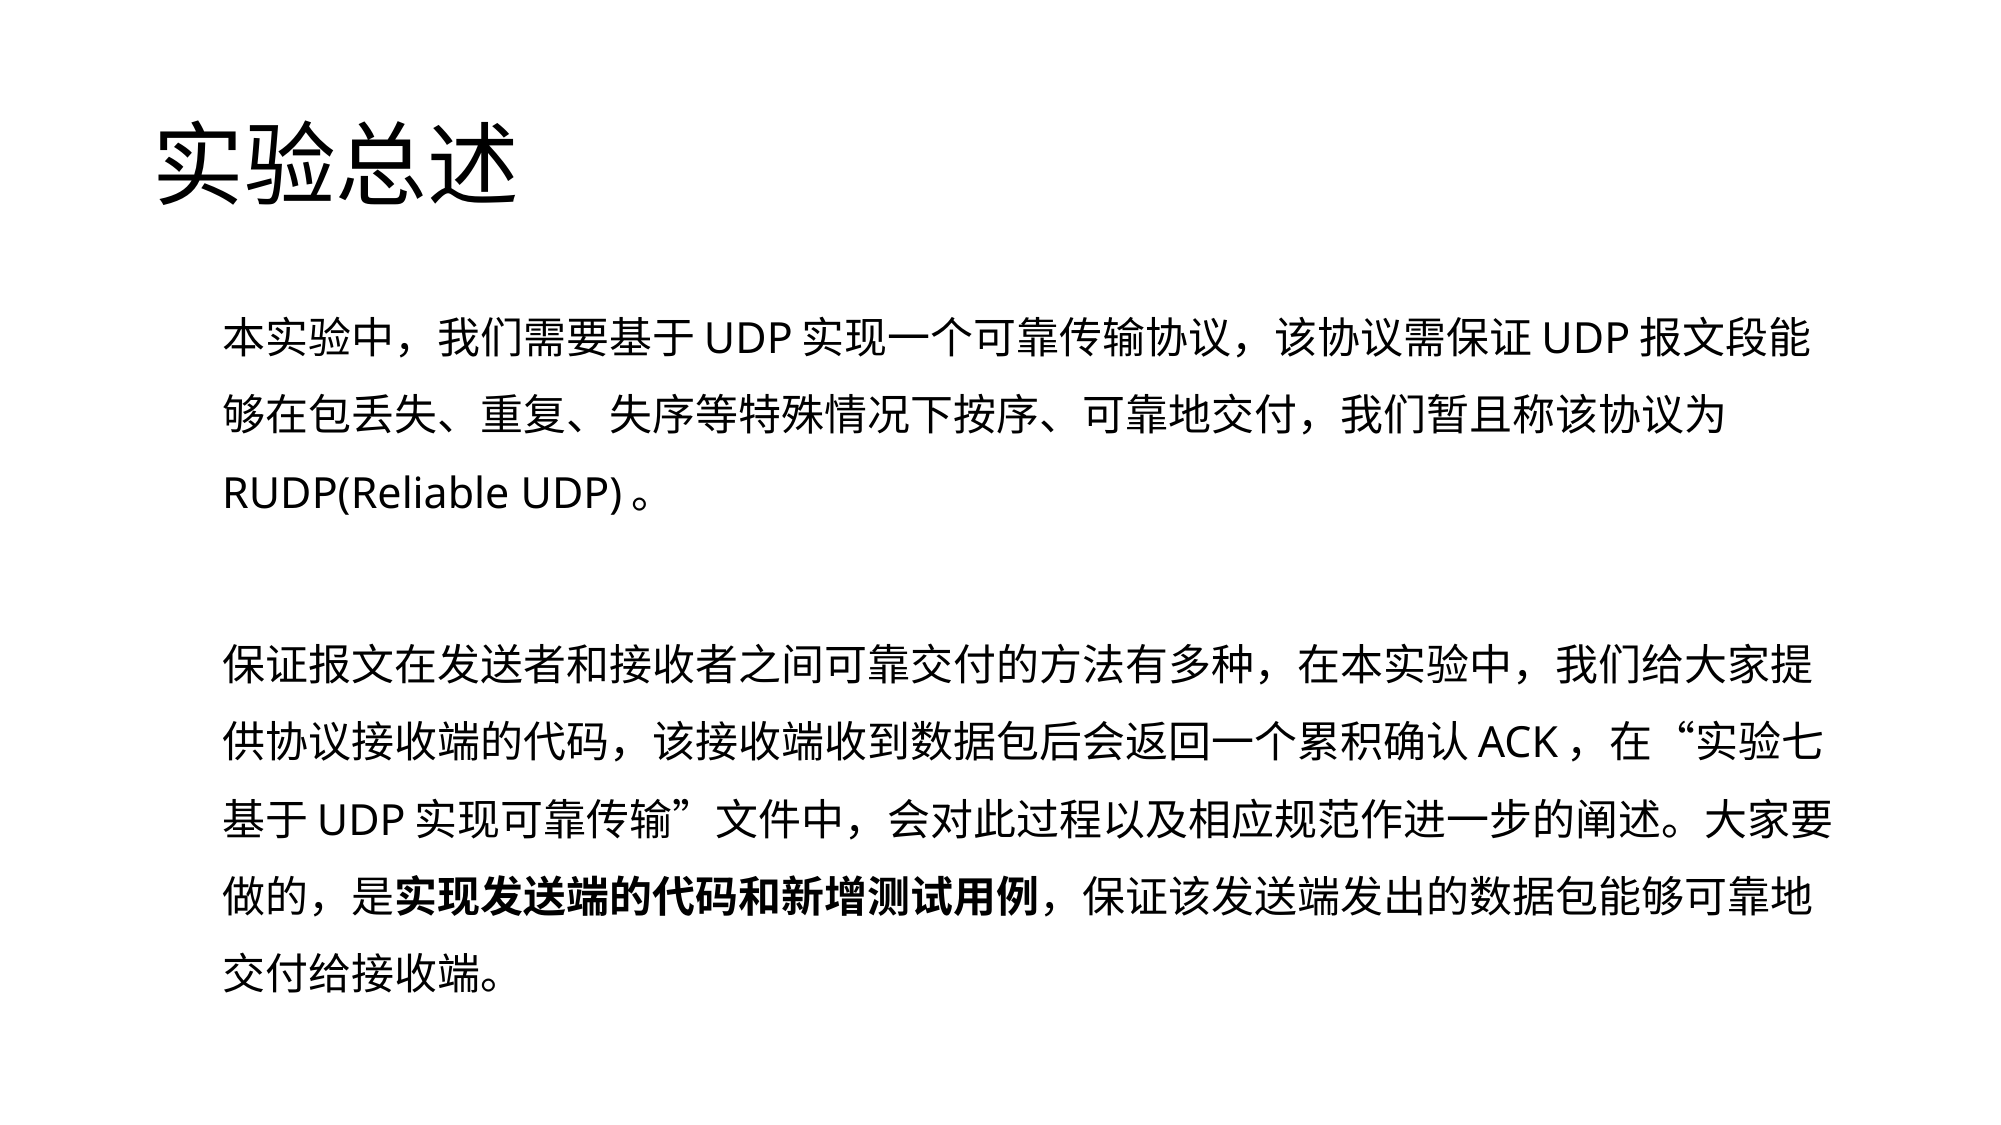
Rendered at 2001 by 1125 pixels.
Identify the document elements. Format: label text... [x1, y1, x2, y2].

list 本实验中，我们需要基于UDP实现一个可靠传输协议，该协议需保证UDP报文段能够在包丢失、重复、失序等特殊情况下按序、可靠地交付，我们暂且称该协议为RUDP(Reliable UDP)。 保证报文在发送者和接收者之间可靠交付的方法有多种，在本实验中，我们给大家提供协议接收端的代码，该接收端收到数据包后会返回一个累积确认ACK，在“实验七 基于UDP实现可靠传输”文件中，会对此过程以及相应规范作进一步的阐述。大家要做的，是实现发送端的代码和新增测试用例，保证该发送端发出的数据包能够可靠地交付给接收端。 [137, 277, 1863, 1014]
title 实验总述 [137, 59, 1863, 277]
